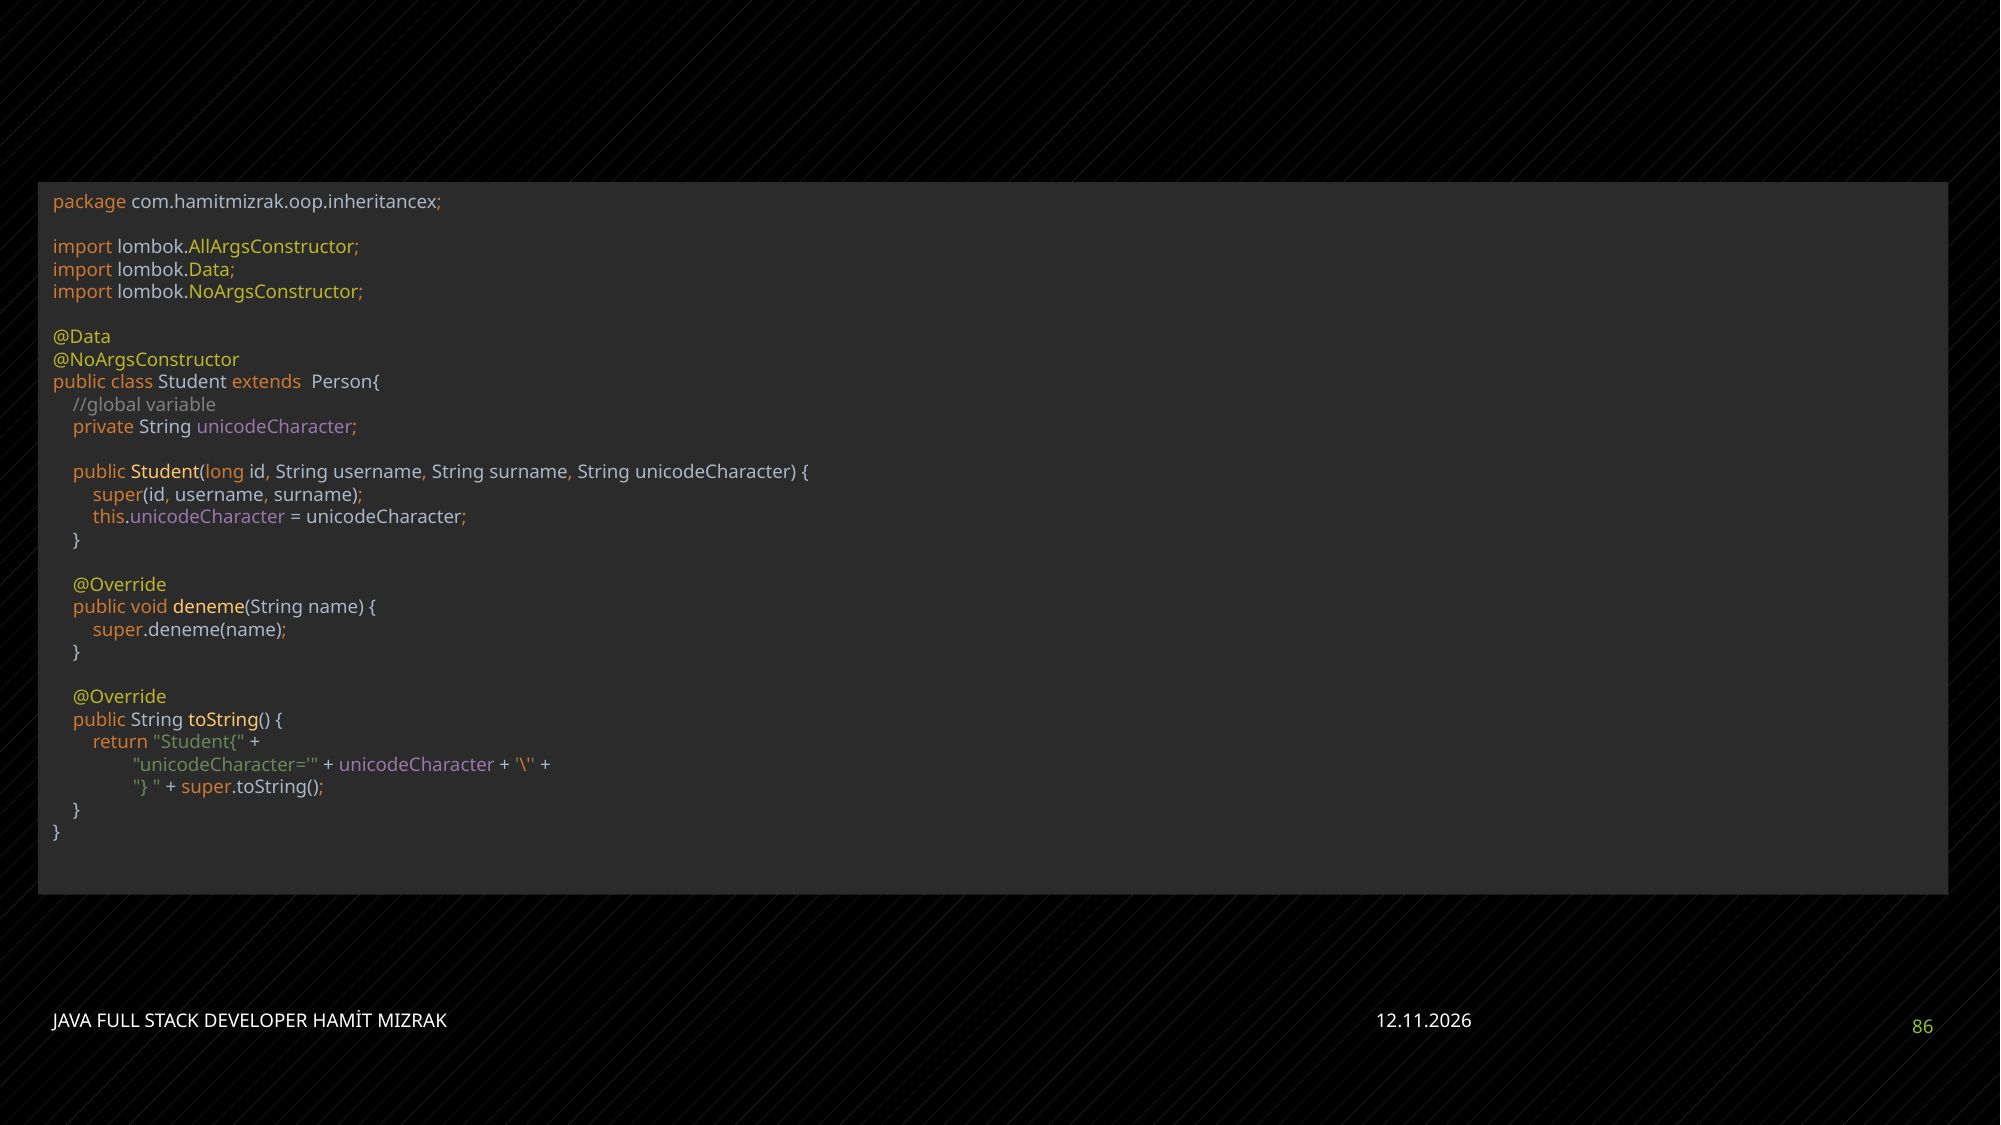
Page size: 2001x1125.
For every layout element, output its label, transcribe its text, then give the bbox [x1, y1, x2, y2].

slide_number 86 [1836, 997, 1949, 1058]
list package com.hamitmizrak.oop.inheritancex; import lombok.AllArgsConstructor; import lombok.Data; import lombok.NoArgsConstructor; @Data @NoArgsConstructor public class Student extends Person{ //global variable private String unicodeCharacter; public Student(long id, String username, String surname, String unicodeCharacter) { super(id, username, surname); this.unicodeCharacter = unicodeCharacter; } @Override public void deneme(String name) { super.deneme(name); } @Override public String toString() { return "Student{" + "unicodeCharacter='" + unicodeCharacter + '\'' + "} " + super.toString(); } } [37, 182, 1949, 895]
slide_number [1181, 991, 1487, 1051]
footer JAVA FULL STACK DEVELOPER HAMİT MIZRAK [37, 991, 1145, 1051]
